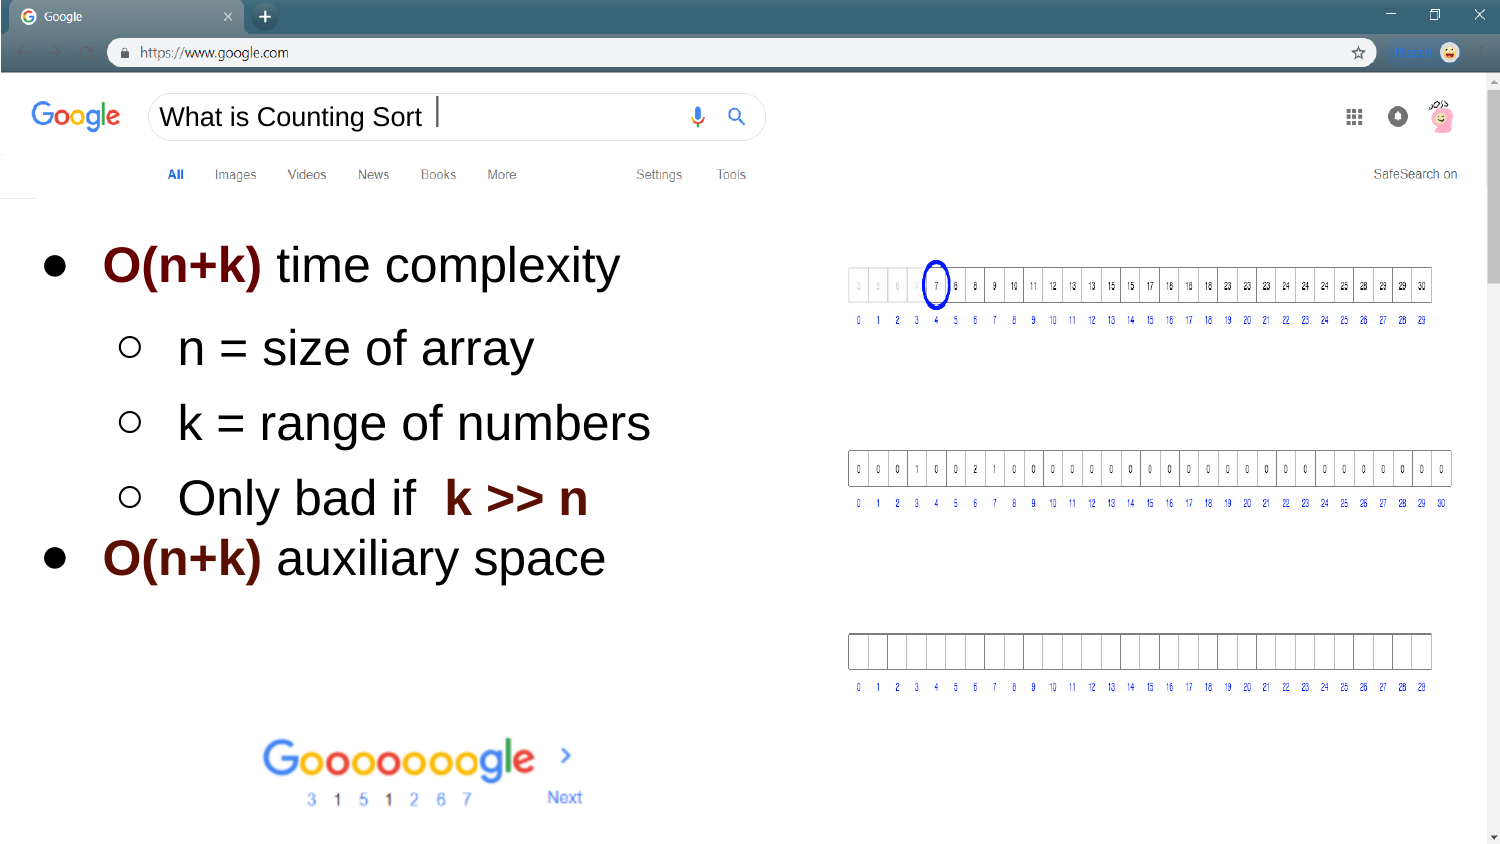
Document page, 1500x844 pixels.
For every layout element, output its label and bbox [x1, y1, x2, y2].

text_box [0, 79, 1500, 844]
picture [239, 712, 606, 832]
picture [1, 0, 1500, 72]
picture [848, 188, 1463, 706]
